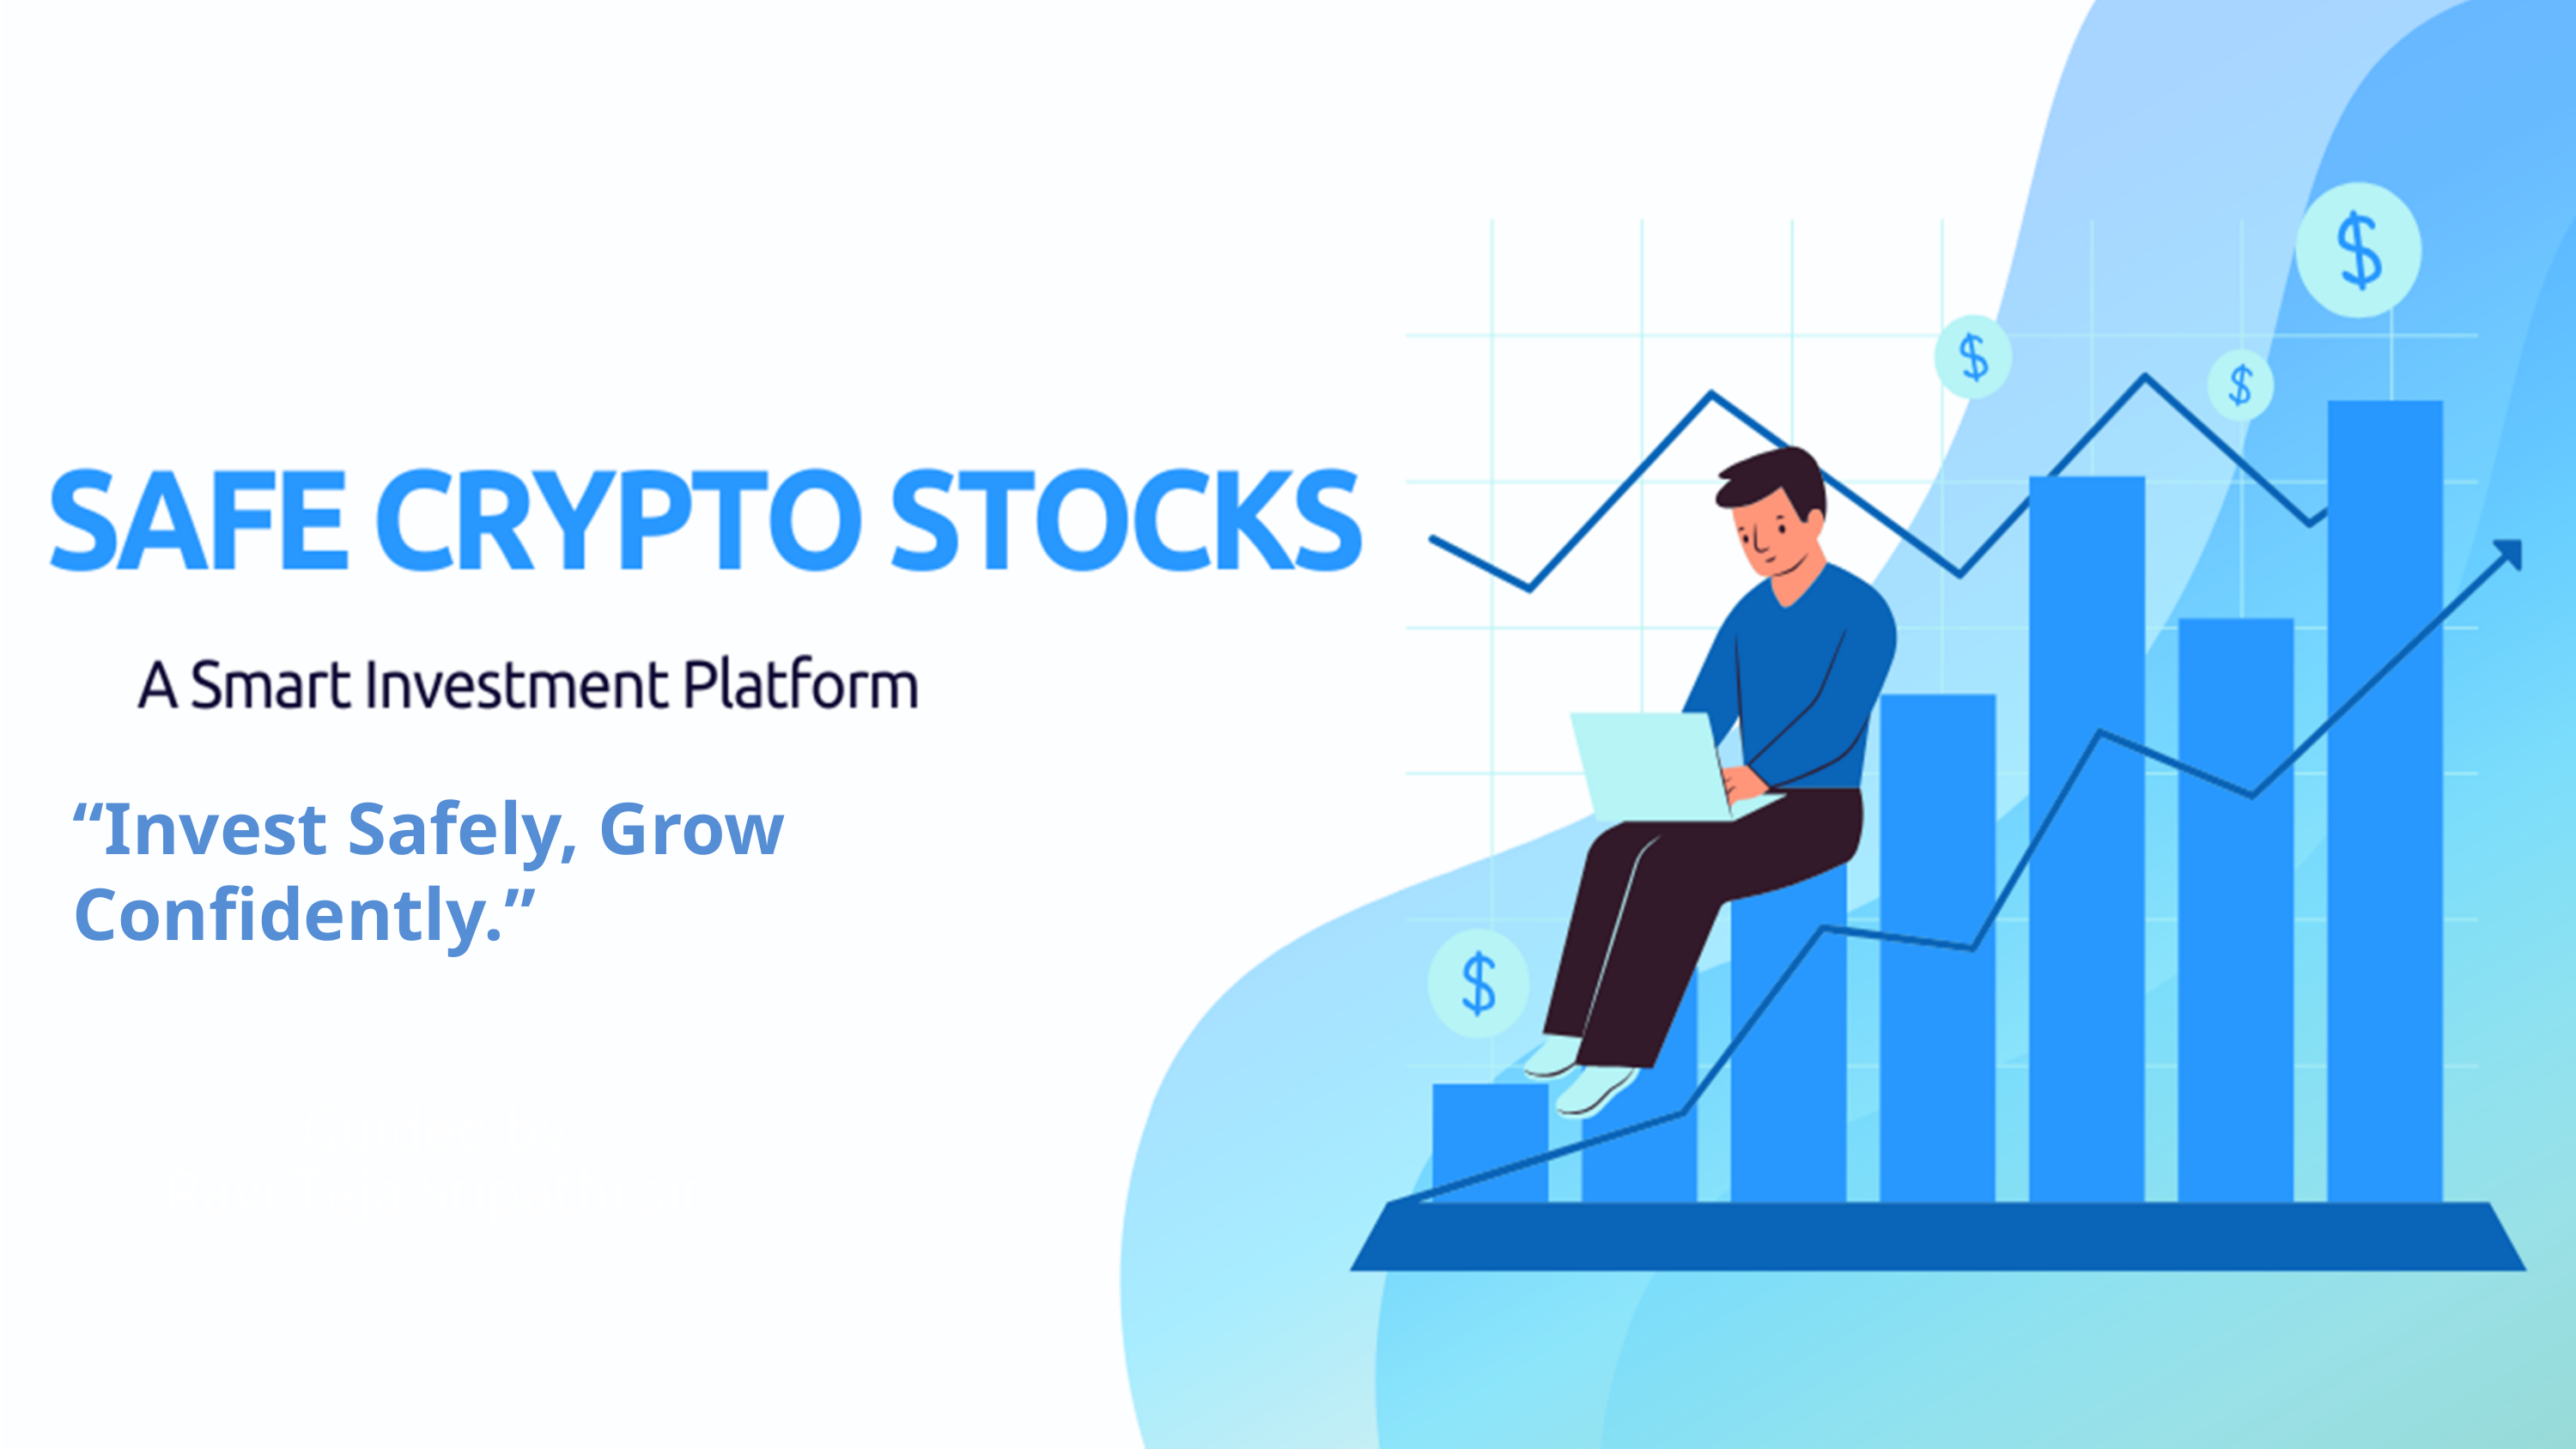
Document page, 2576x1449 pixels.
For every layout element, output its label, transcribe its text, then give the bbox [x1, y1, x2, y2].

text_box “Invest Safely, Grow Confidently.” [59, 776, 1077, 941]
text_box [3, 0, 2576, 1449]
